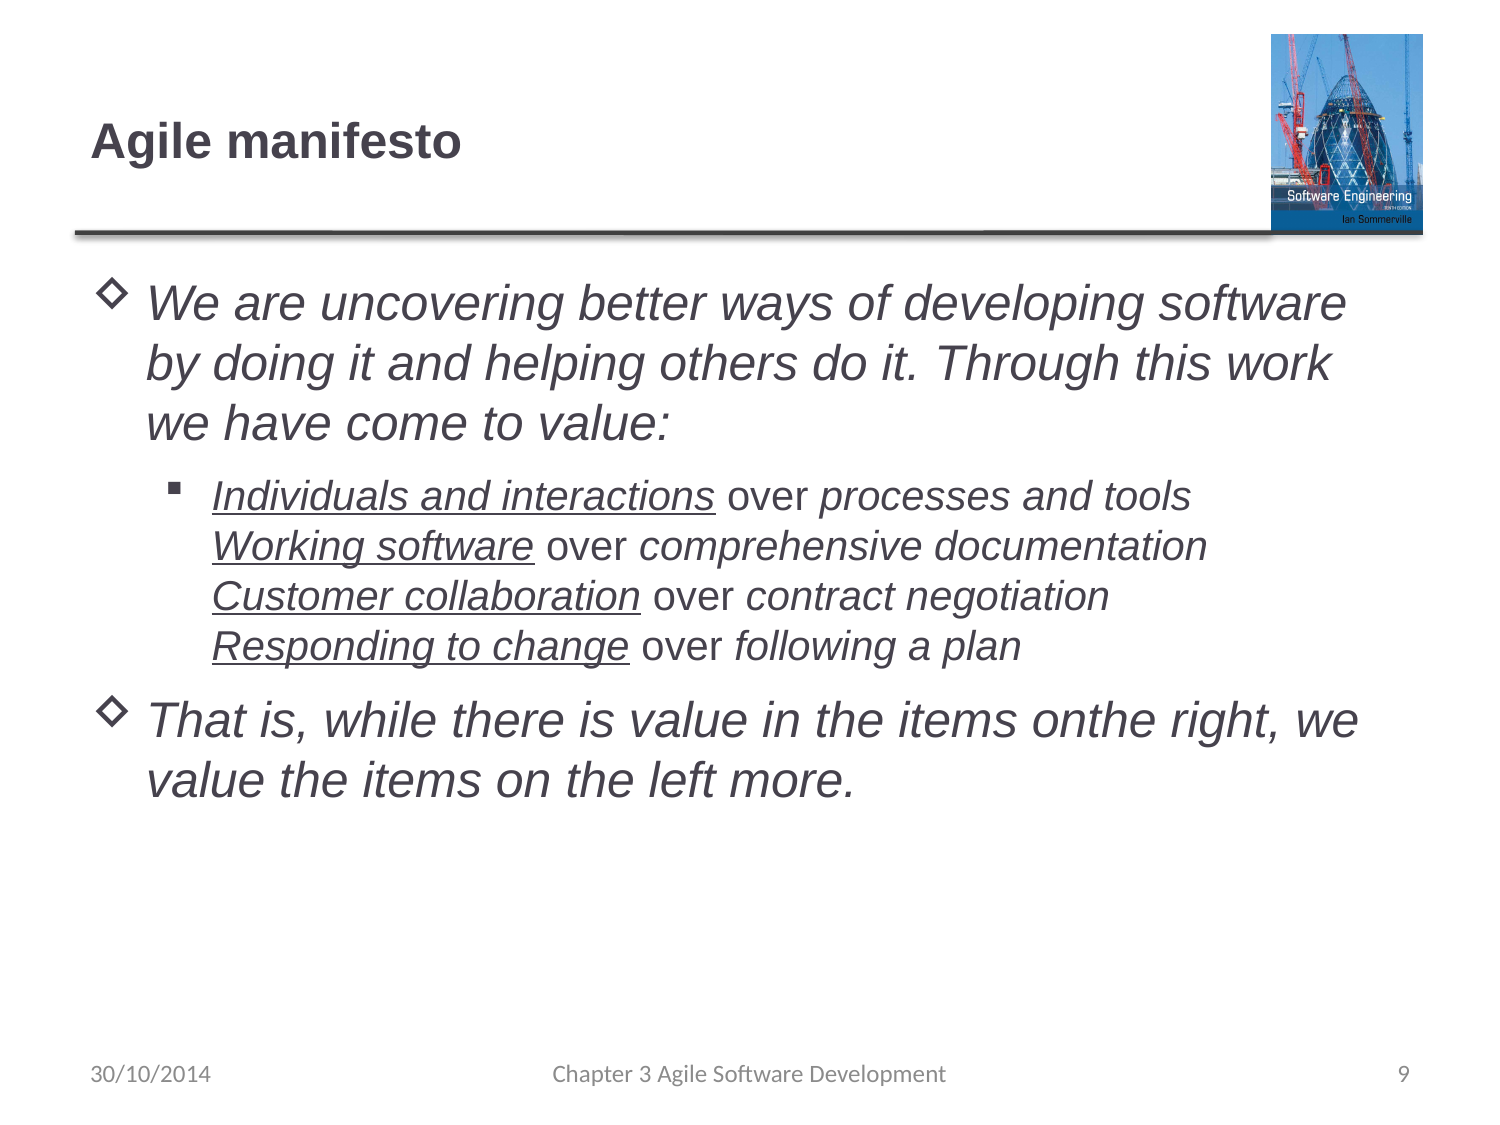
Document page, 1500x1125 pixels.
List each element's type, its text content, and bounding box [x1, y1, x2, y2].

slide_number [75, 1042, 425, 1103]
picture [1271, 34, 1423, 230]
footer Chapter 3 Agile Software Development [512, 1042, 988, 1103]
title Agile manifesto [74, 44, 1272, 233]
list We are uncovering better ways of developing software by doing it and helping others do it. Through this work we have come to value: Individuals and interactions over processes and tools Working software over comprehensive documentation Customer collaboration over contract negotiation Responding to change over following a plan That is, while there is value in the items on the right, we value the items on the left more. [75, 262, 1425, 1005]
slide_number 9 [1074, 1042, 1425, 1103]
